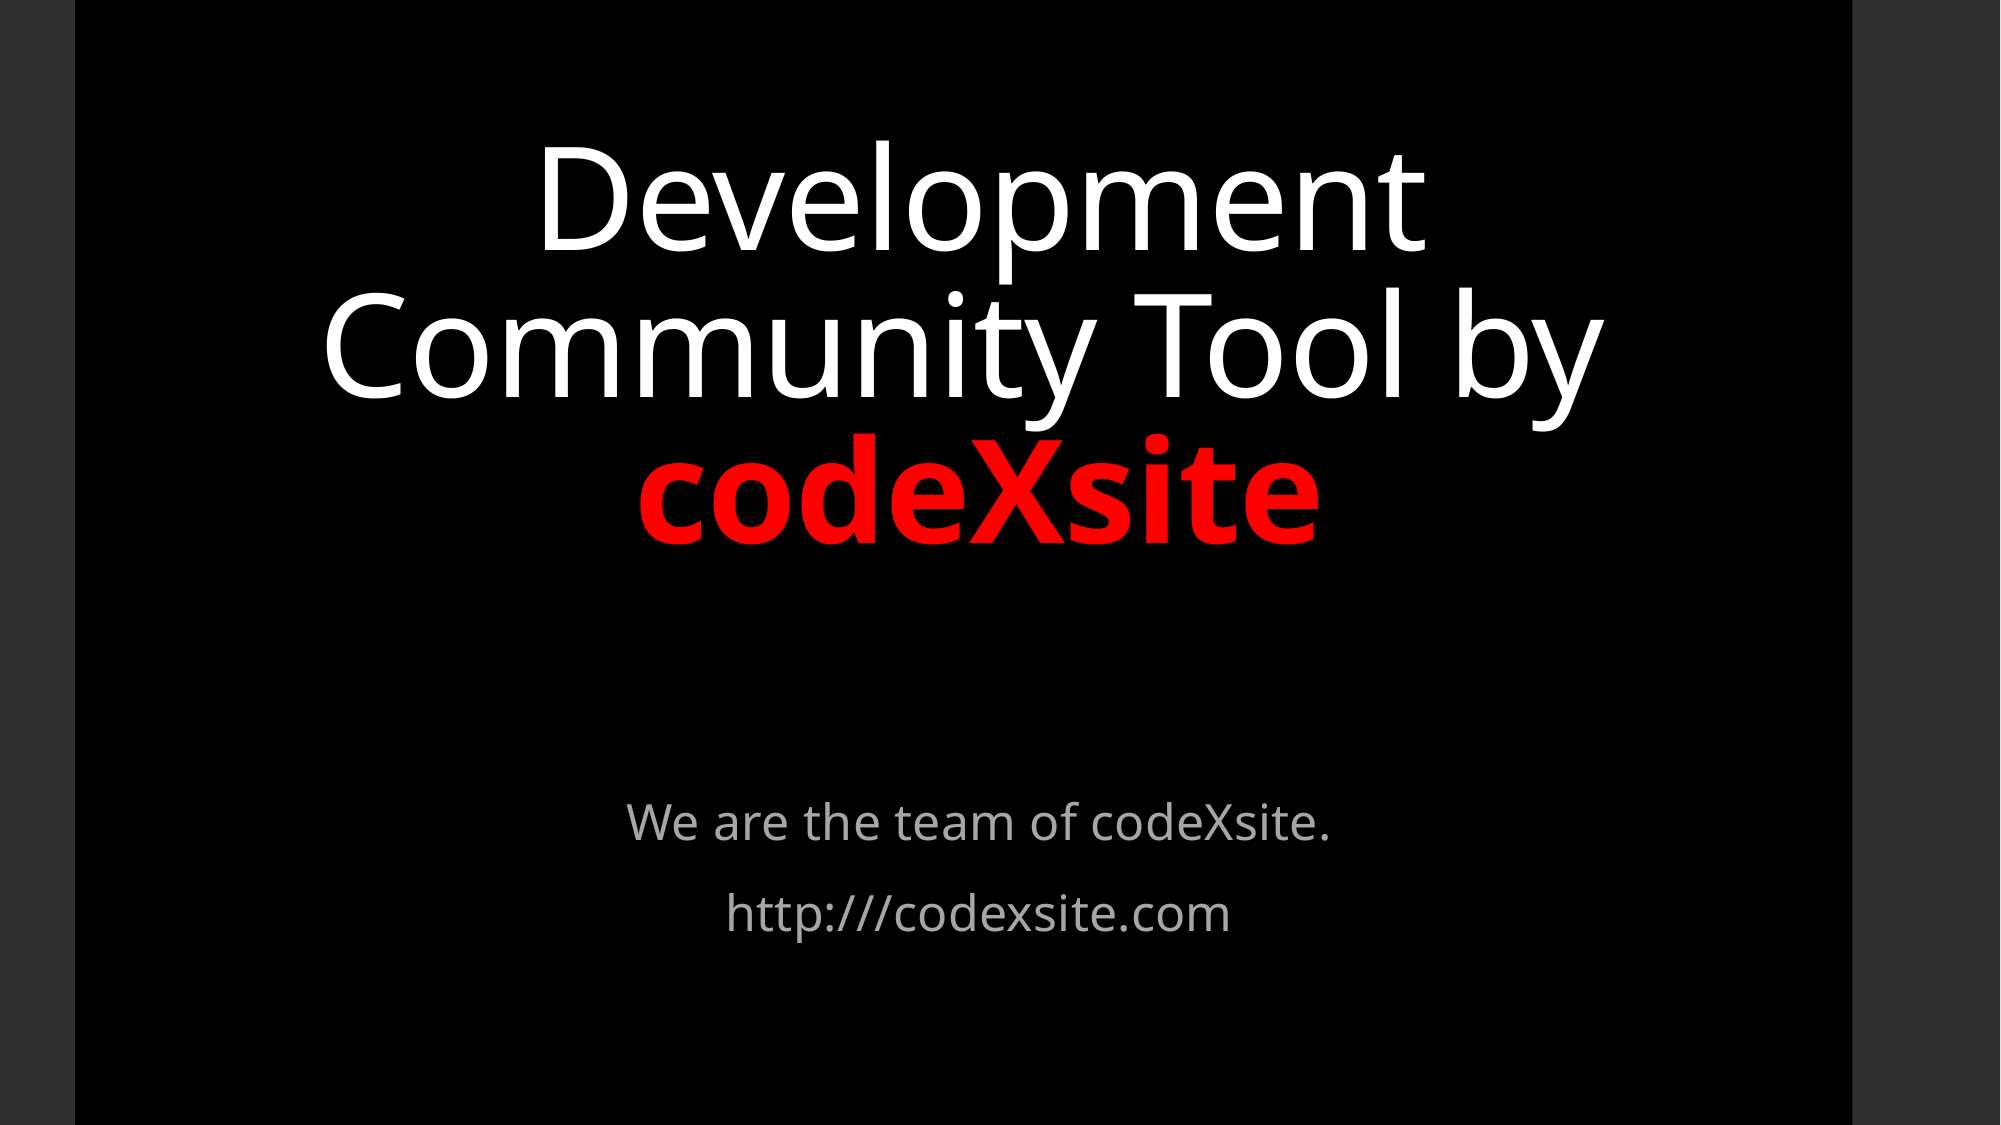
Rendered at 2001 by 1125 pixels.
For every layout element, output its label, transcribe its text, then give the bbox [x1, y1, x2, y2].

subtitle We are the team of codeXsite. http:///codexsite.com [206, 787, 1752, 1065]
title Development Community Tool by codeXsite [206, 124, 1752, 581]
